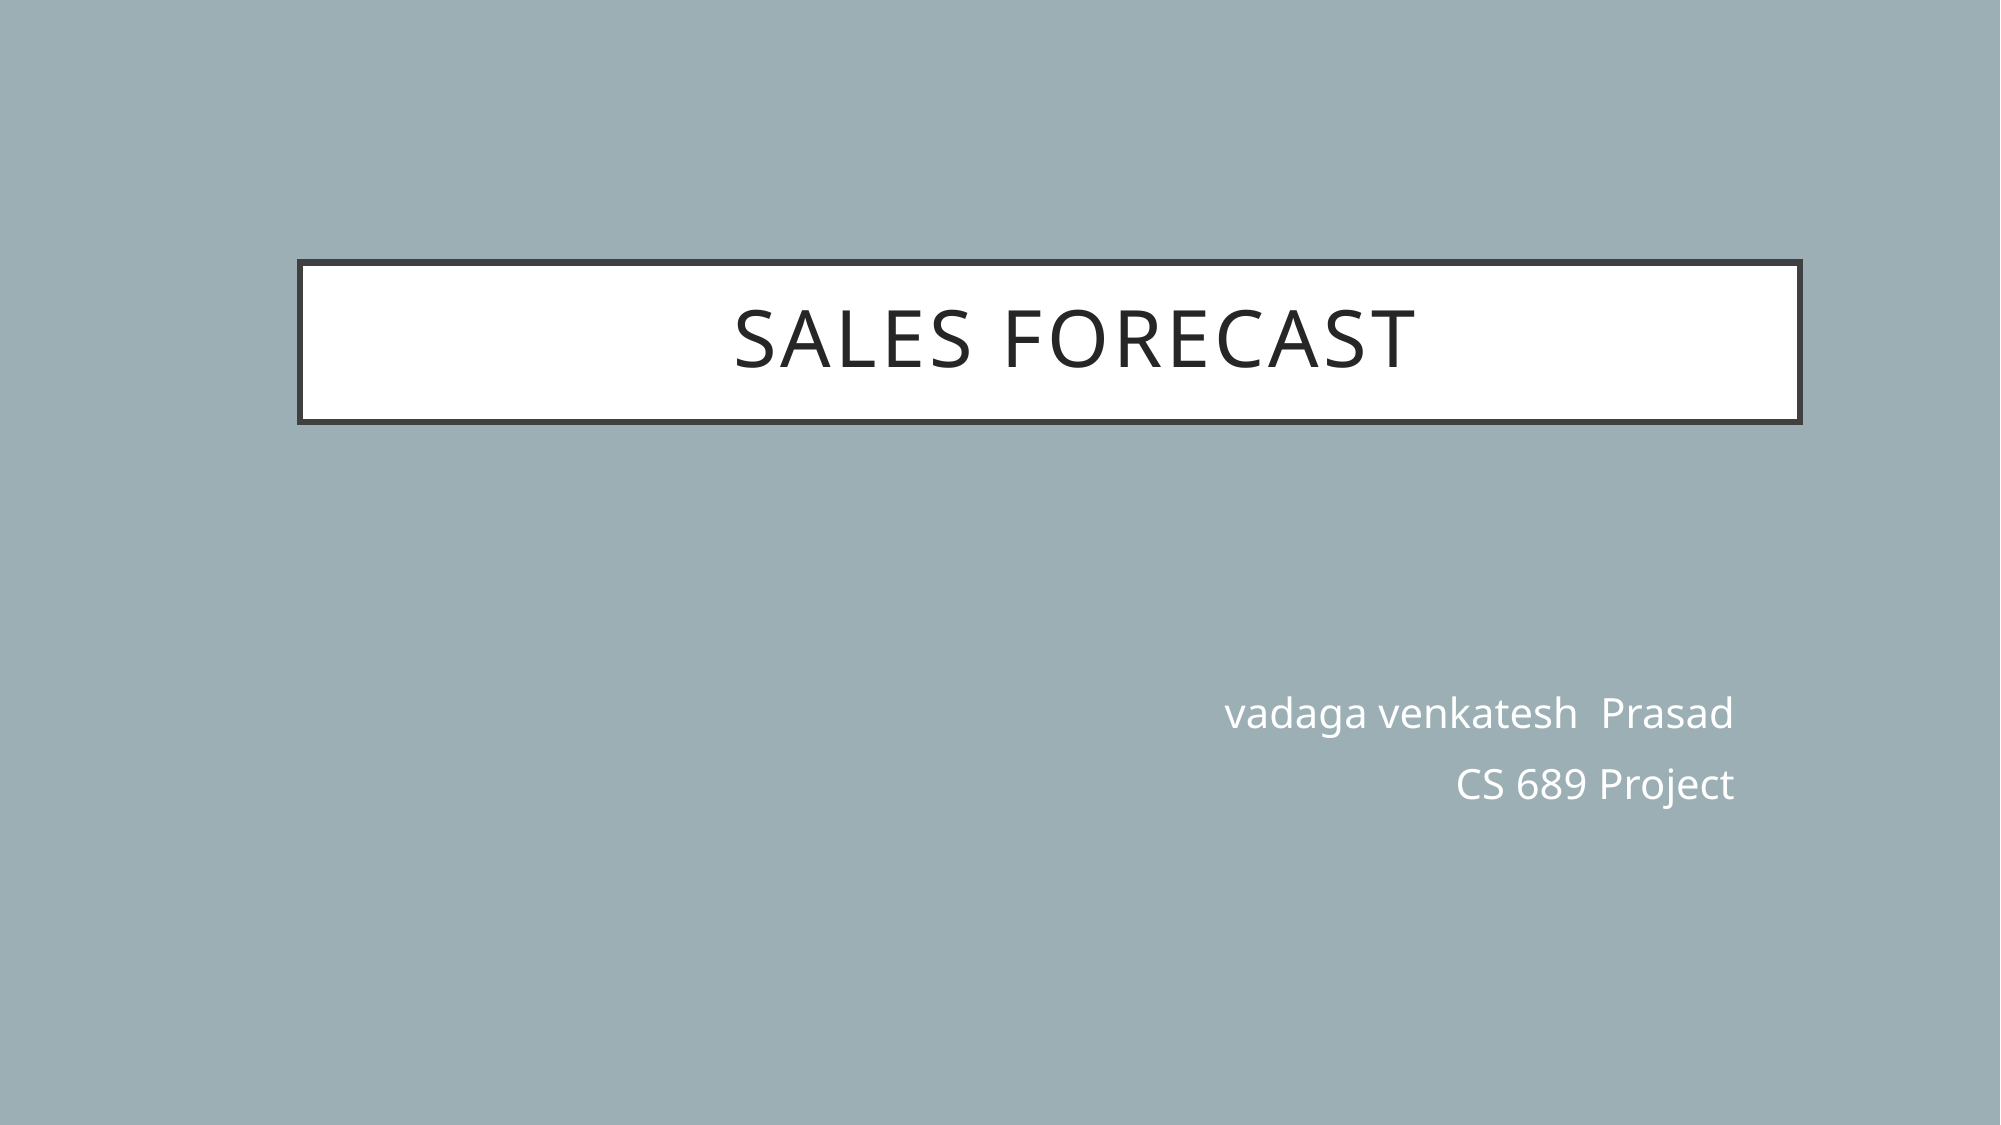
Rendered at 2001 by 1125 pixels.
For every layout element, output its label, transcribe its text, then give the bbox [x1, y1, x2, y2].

title Sales Forecast [297, 259, 1803, 425]
subtitle vadaga venkatesh Prasad CS 689 Project [249, 679, 1750, 863]
